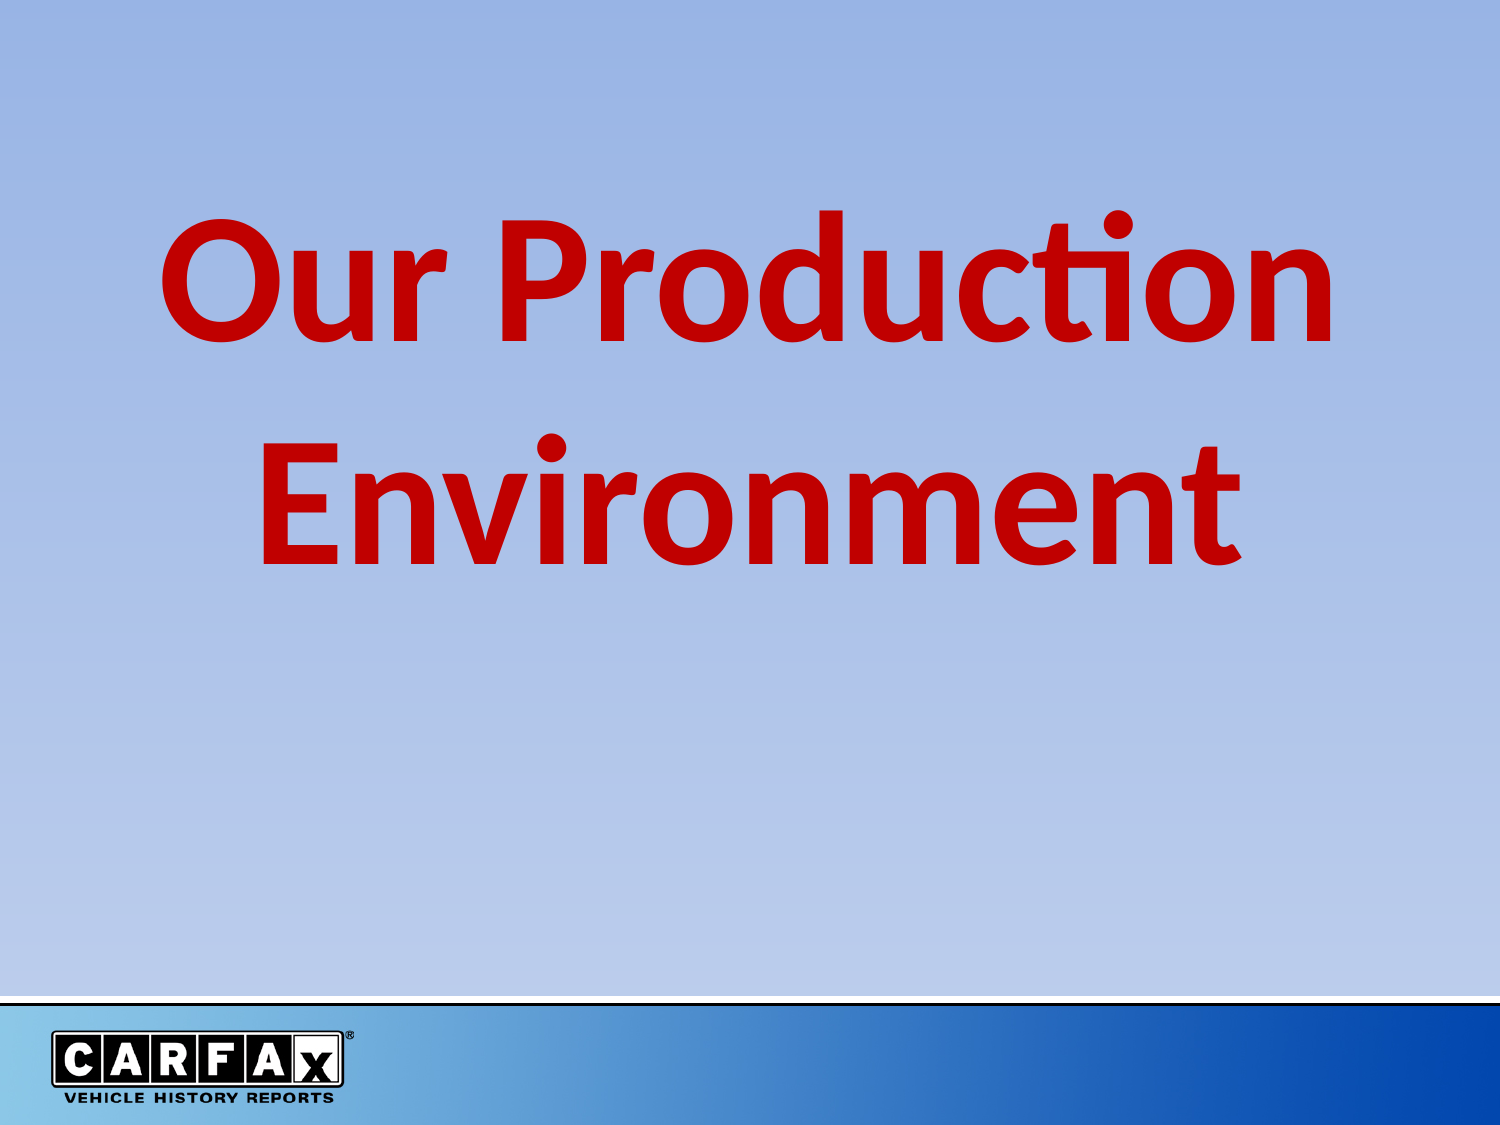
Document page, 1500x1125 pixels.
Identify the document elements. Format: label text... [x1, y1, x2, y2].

title Our Production Environment [74, 44, 1426, 713]
picture [0, 996, 1500, 1125]
